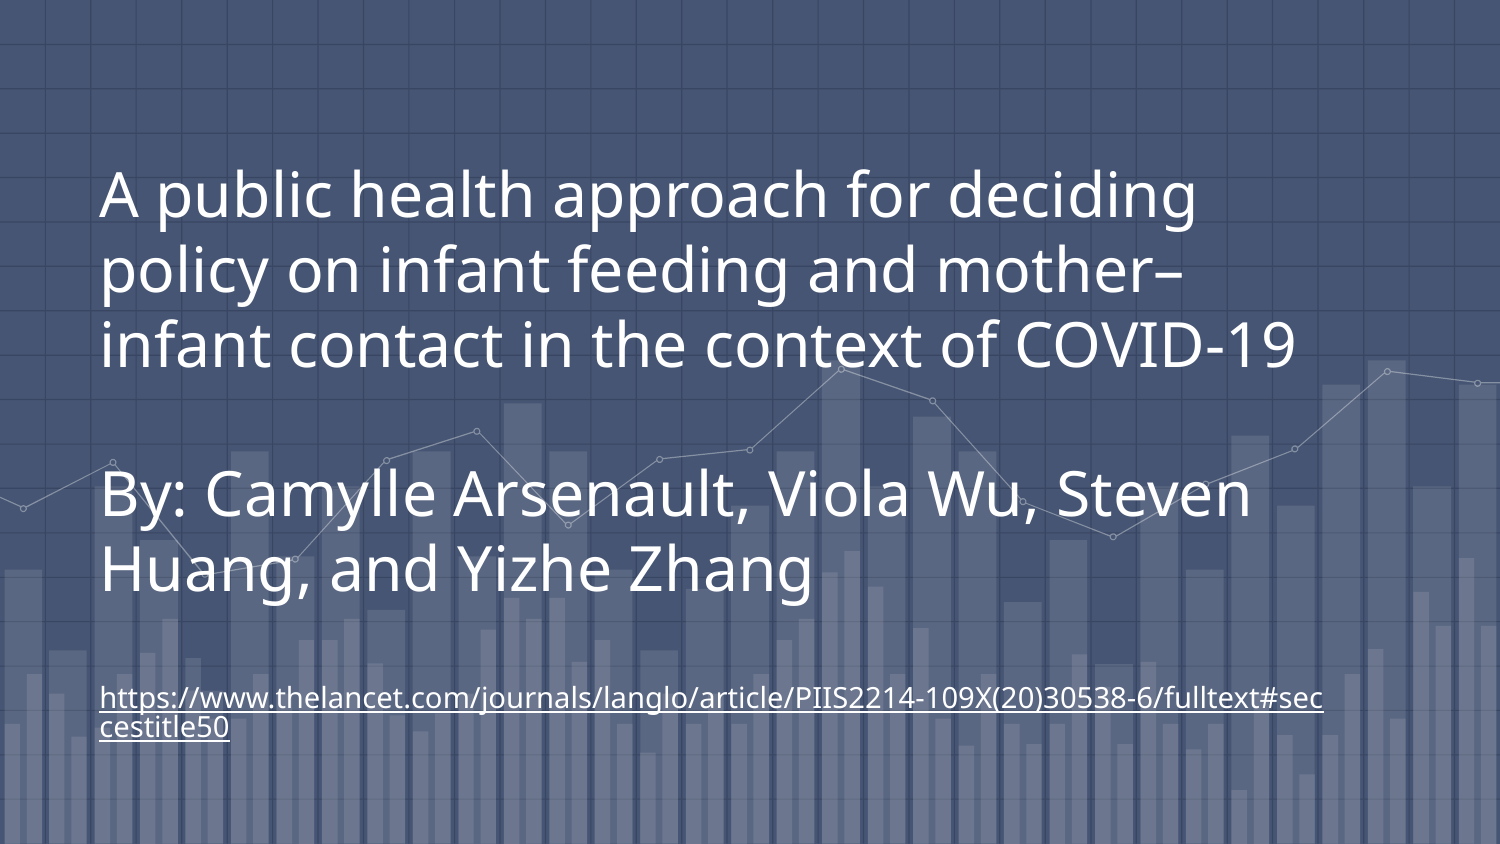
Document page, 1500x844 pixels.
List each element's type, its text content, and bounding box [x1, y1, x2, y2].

title A public health approach for deciding policy on infant feeding and mother–infant contact in the context of COVID-19 By: Camylle Arsenault, Viola Wu, Steven Huang, and Yizhe Zhang https://www.thelancet.com/journals/langlo/article/PIIS2214-109X(20)30538-6/fulltext#seccestitle50 [84, 139, 1353, 482]
